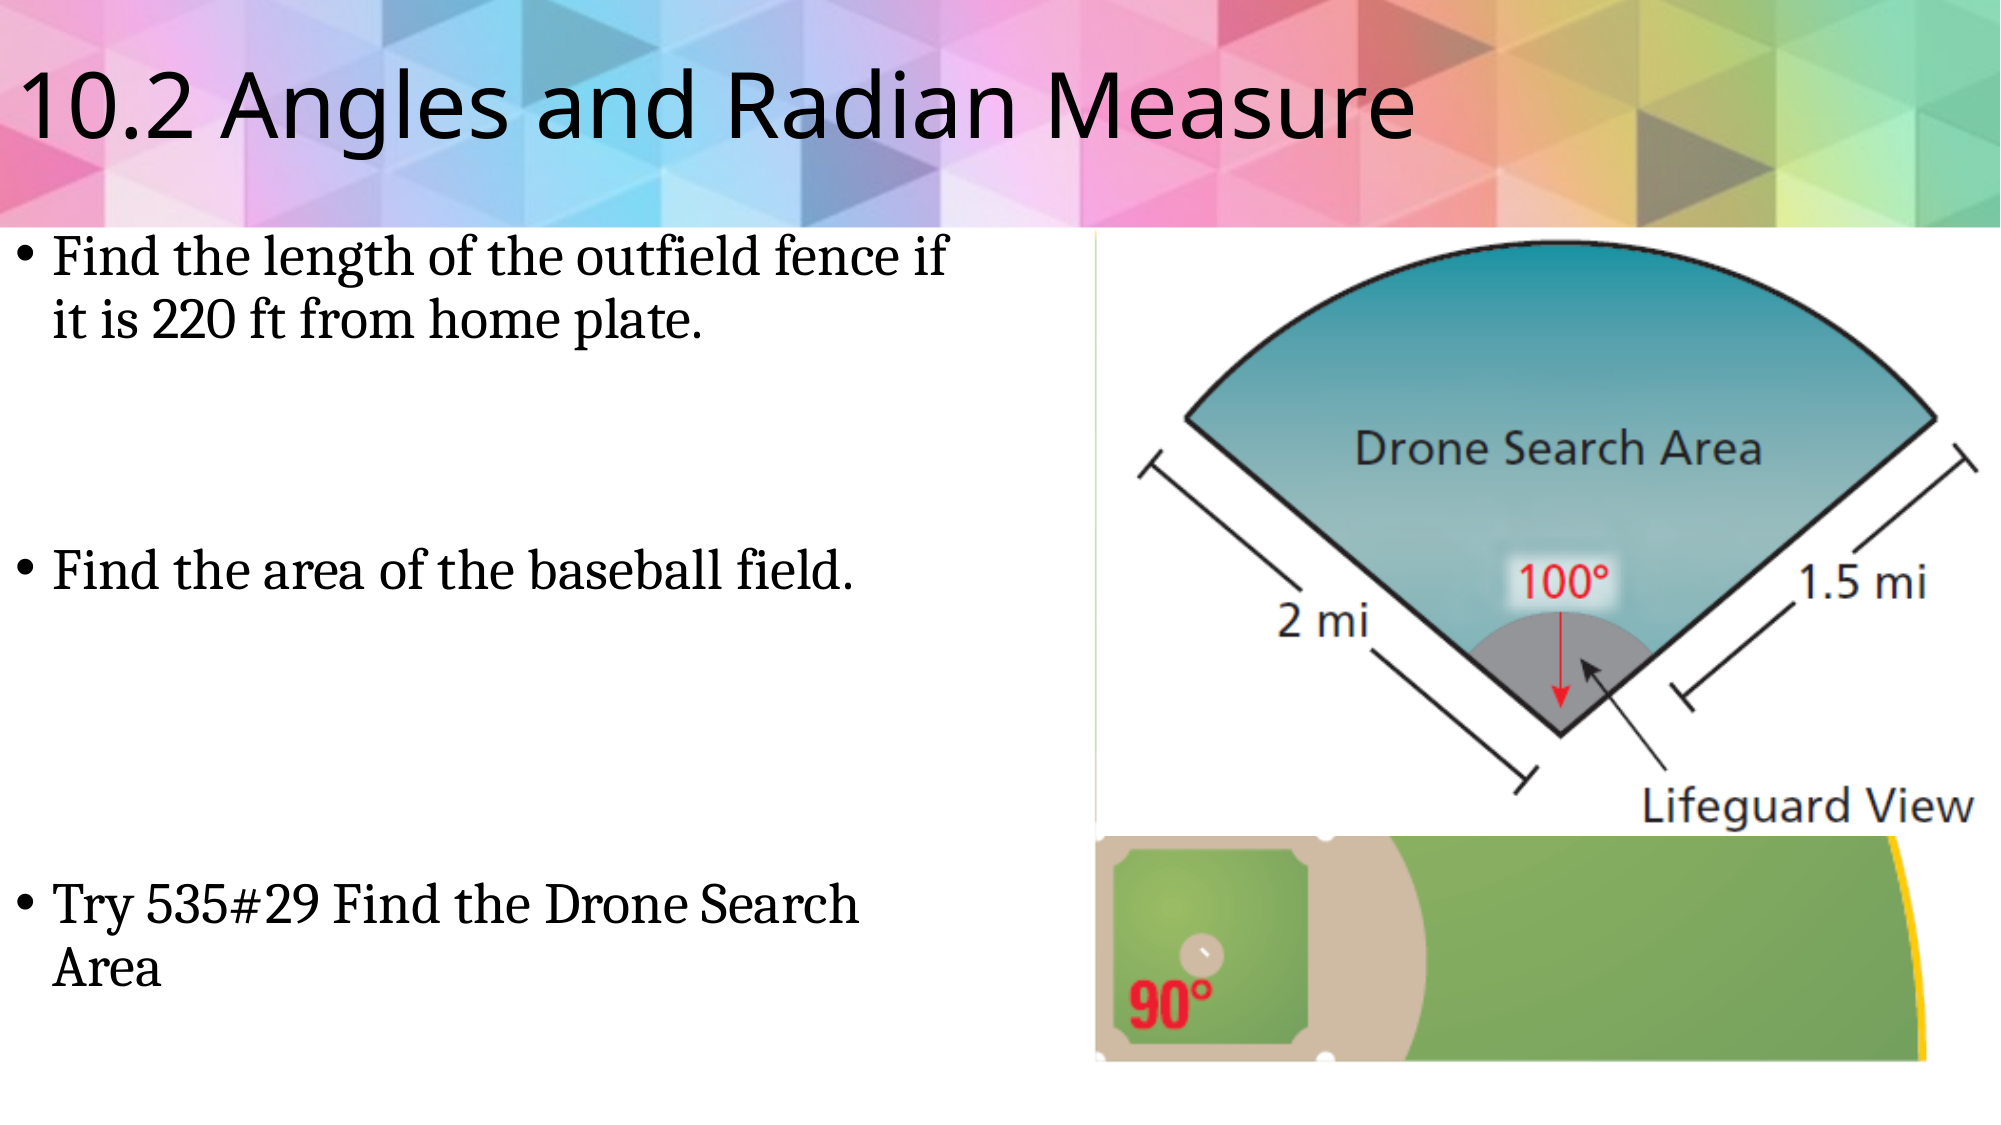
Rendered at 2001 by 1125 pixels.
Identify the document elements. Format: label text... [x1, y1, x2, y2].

title 10.2 Angles and Radian Measure [0, 0, 2000, 218]
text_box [1091, 228, 2000, 1066]
picture [1095, 228, 2000, 837]
list Find the length of the outfield fence if it is 220 ft from home plate. Find the area of the baseball field. Try 535#29 Find the Drone Search Area [0, 217, 988, 1066]
